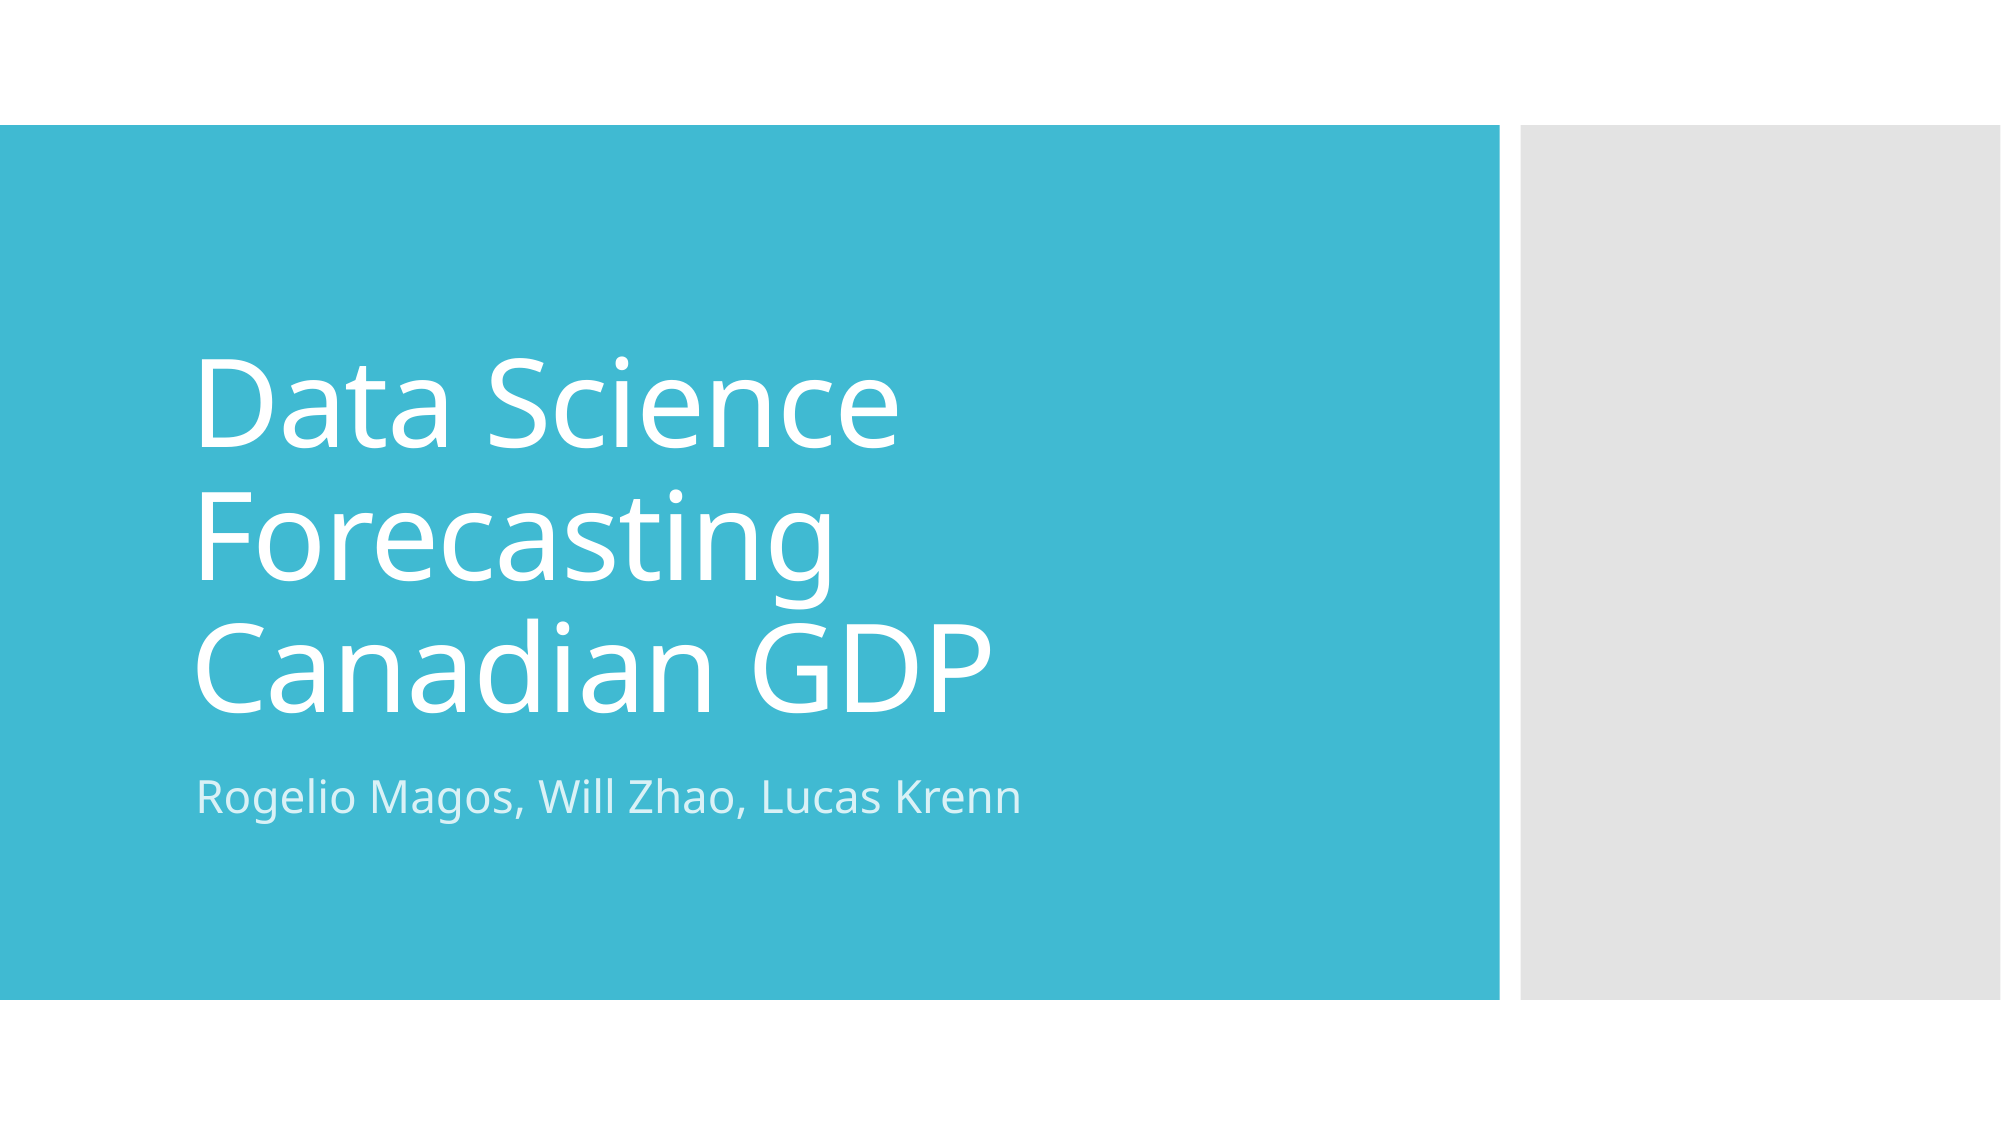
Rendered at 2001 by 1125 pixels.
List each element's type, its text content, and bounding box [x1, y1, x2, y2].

title Data Science Forecasting Canadian GDP [175, 213, 1376, 747]
subtitle Rogelio Magos, Will Zhao, Lucas Krenn [180, 766, 1381, 917]
